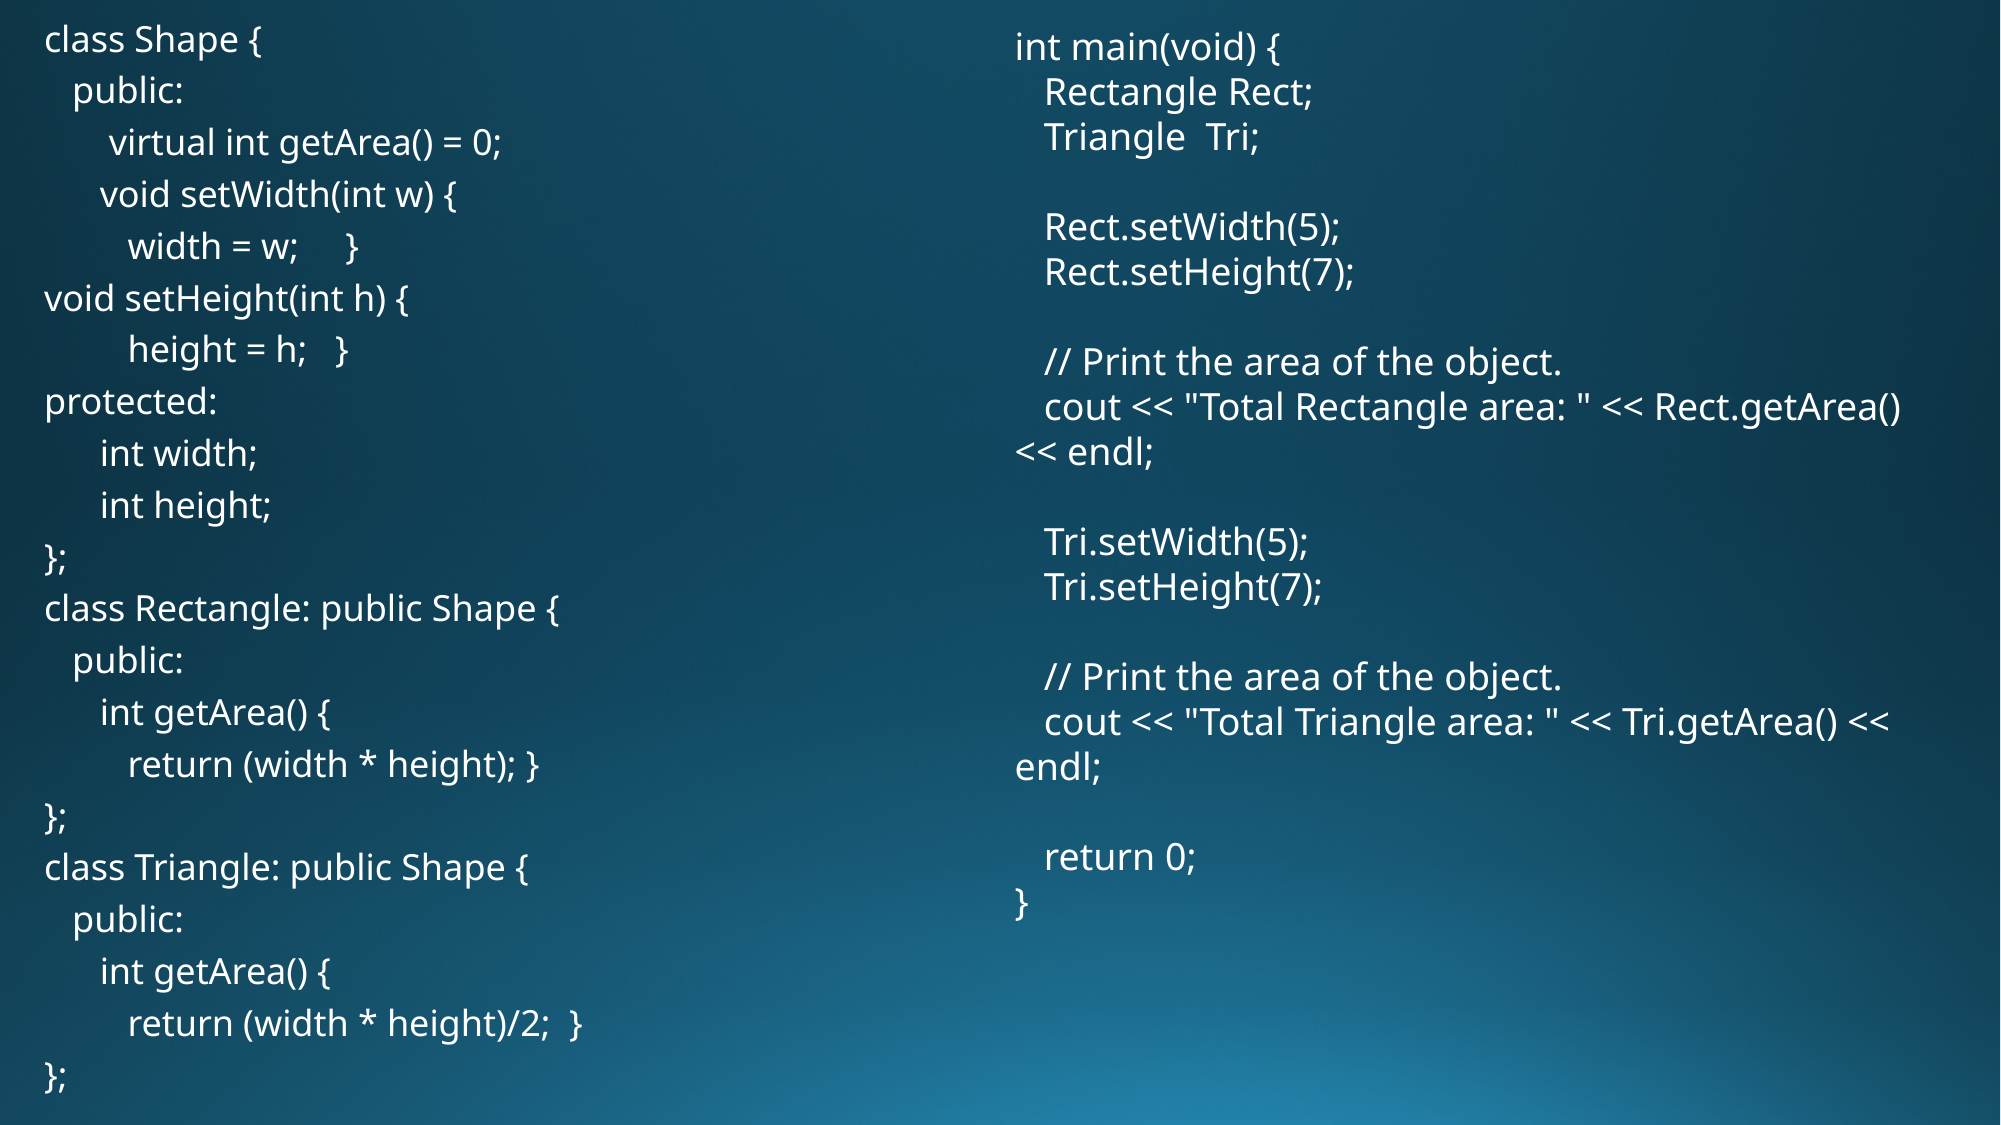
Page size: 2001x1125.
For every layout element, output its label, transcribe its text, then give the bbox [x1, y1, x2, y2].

picture [0, 0, 2001, 1125]
list class Shape { public: virtual int getArea() = 0; void setWidth(int w) { width = w; } void setHeight(int h) { height = h; } protected: int width; int height; }; class Rectangle: public Shape { public: int getArea() { return (width * height); } }; class Triangle: public Shape { public: int getArea() { return (width * height)/2; } }; [29, 13, 1976, 1109]
text_box int main(void) { Rectangle Rect; Triangle Tri; Rect.setWidth(5); Rect.setHeight(7); // Print the area of the object. cout << "Total Rectangle area: " << Rect.getArea() << endl; Tri.setWidth(5); Tri.setHeight(7); // Print the area of the object. cout << "Total Triangle area: " << Tri.getArea() << endl; return 0; } [999, 15, 1968, 931]
